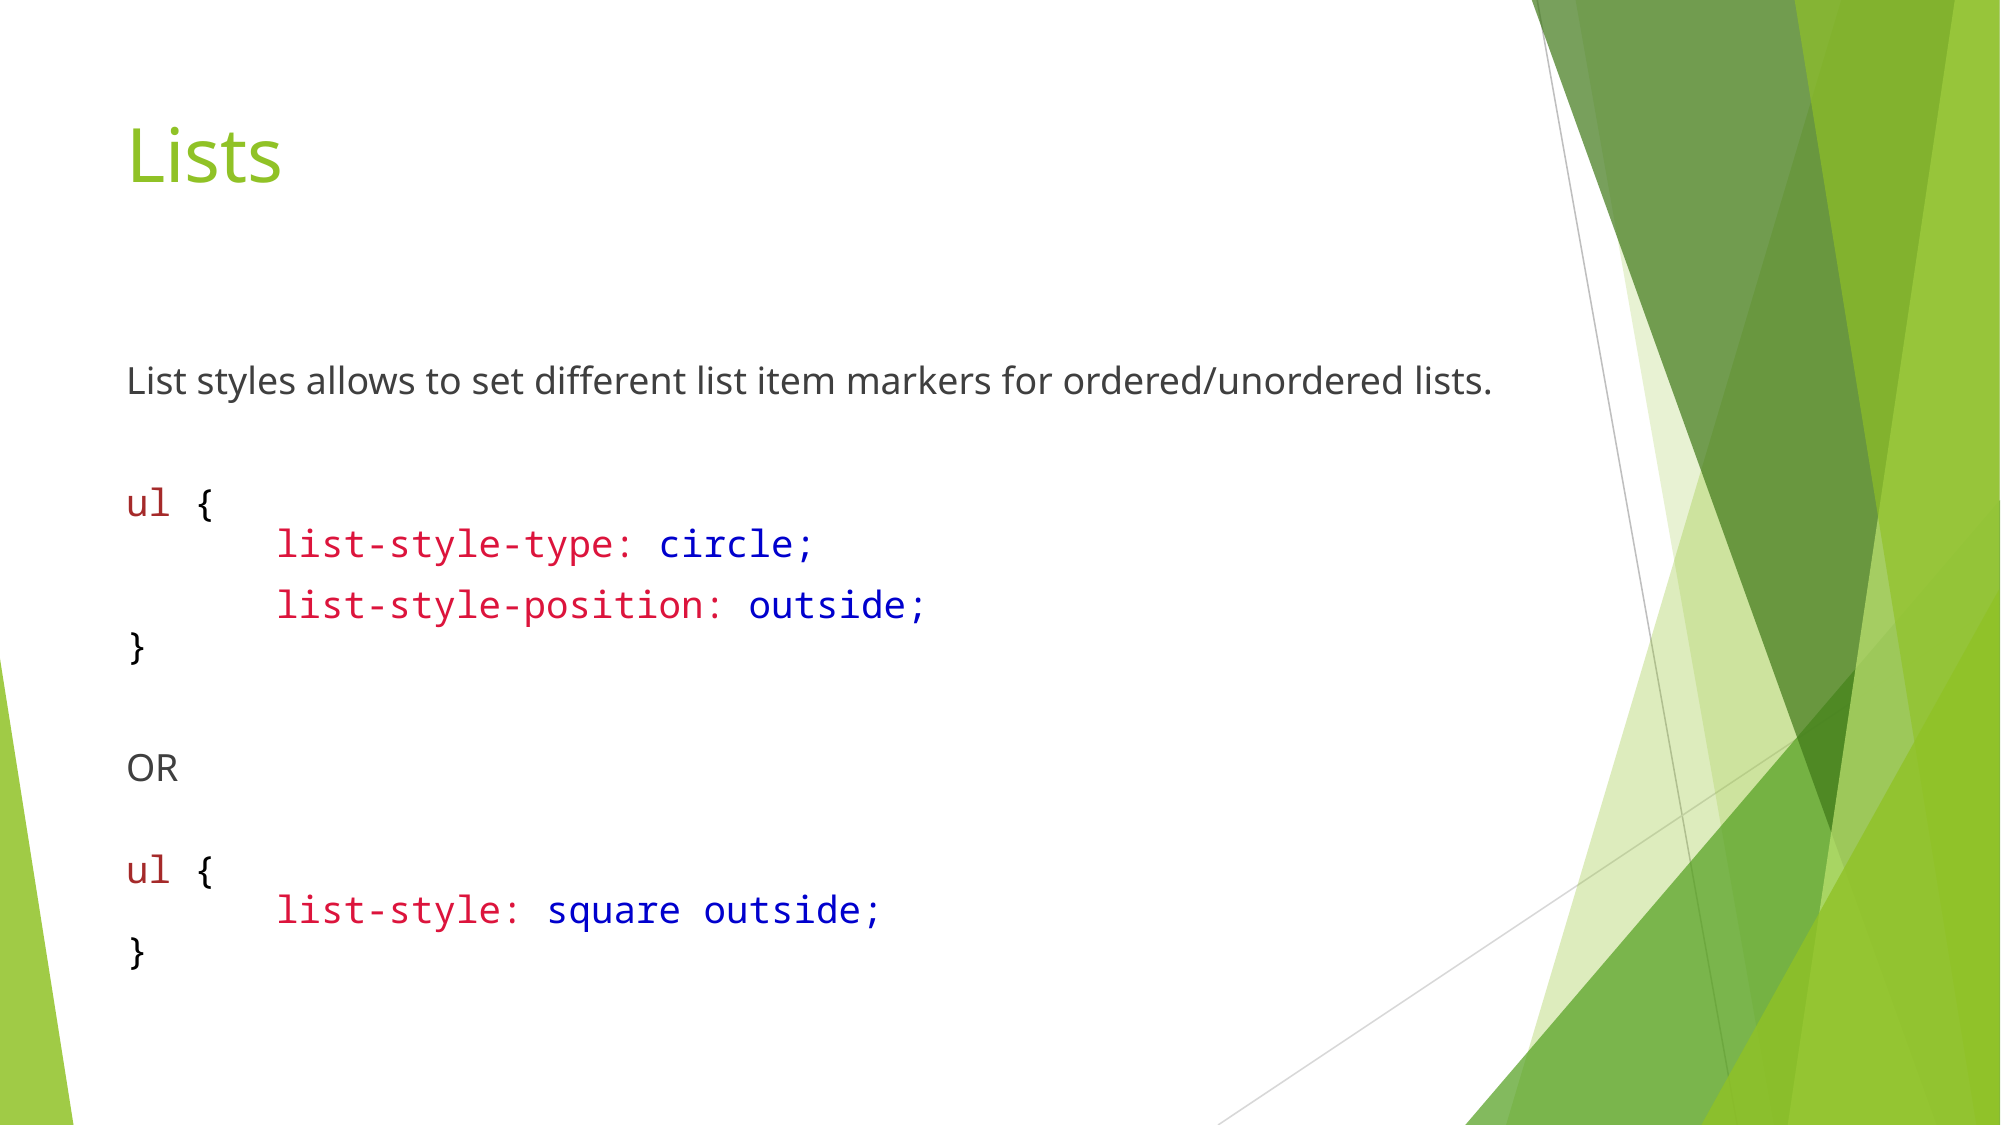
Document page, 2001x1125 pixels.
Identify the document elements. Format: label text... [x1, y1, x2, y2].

title Lists [111, 99, 1522, 317]
list List styles allows to set different list item markers for ordered/unordered lists. ul { list-style-type: circle; list-style-position: outside; } OR ul { list-style: square outside; } [111, 354, 1522, 992]
